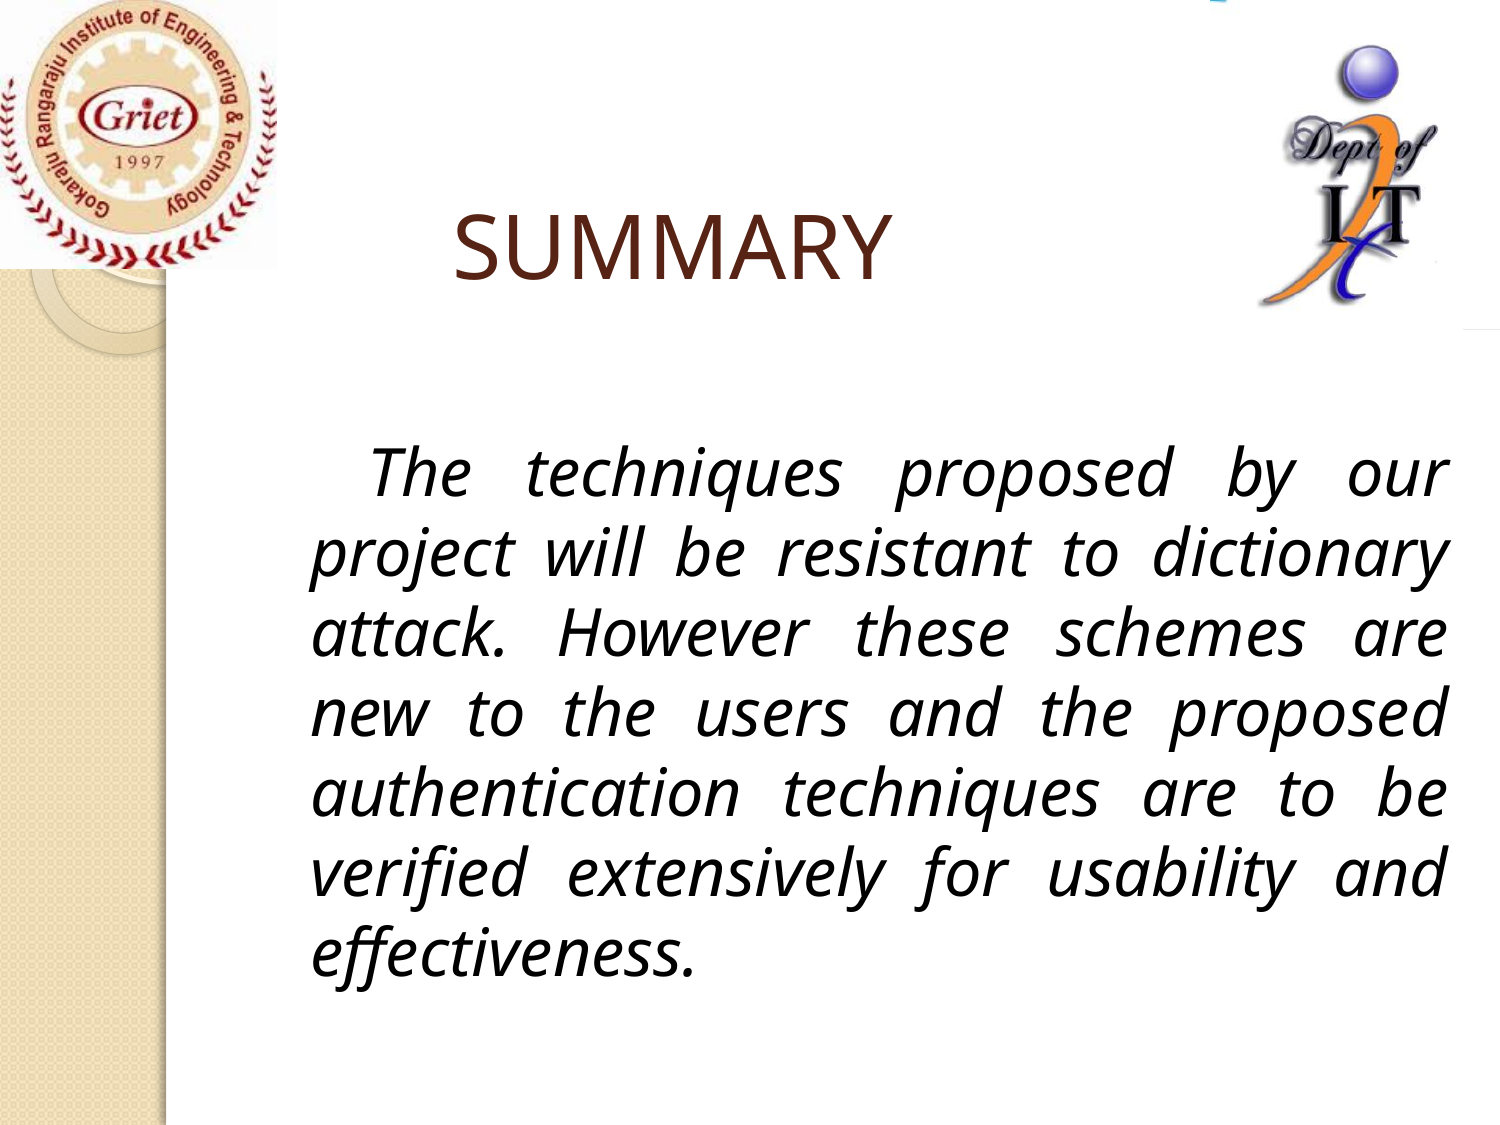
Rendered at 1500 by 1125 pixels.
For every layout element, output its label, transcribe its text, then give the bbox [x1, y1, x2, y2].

picture [0, 0, 277, 269]
title SUMMARY [437, 149, 1203, 237]
picture [1210, 0, 1500, 330]
list The techniques proposed by our project will be resistant to dictionary attack. However these schemes are new to the users and the proposed authentication techniques are to be verified extensively for usability and effectiveness. [235, 237, 1466, 1025]
